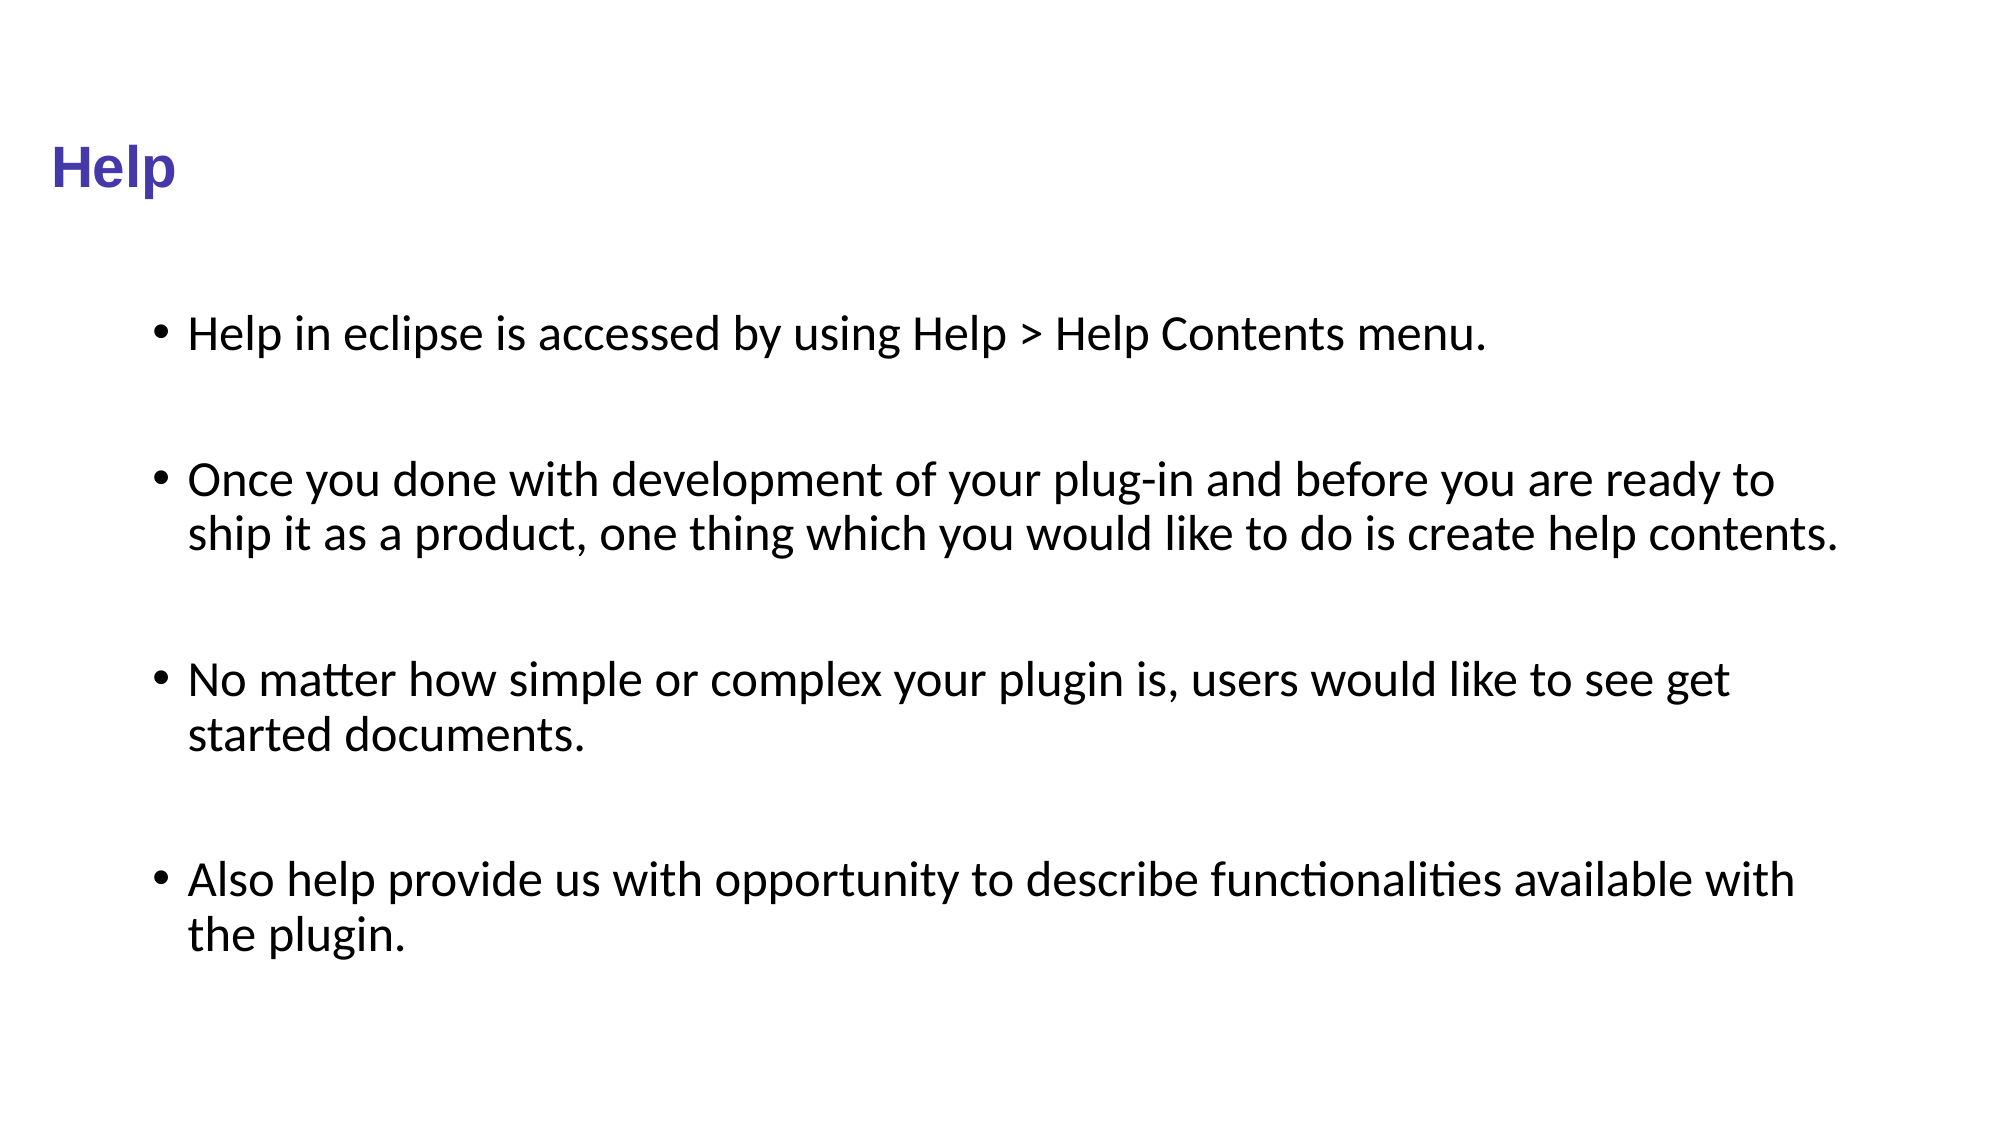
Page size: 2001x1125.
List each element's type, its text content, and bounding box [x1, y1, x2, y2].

title Help [36, 59, 1762, 278]
list Help in eclipse is accessed by using Help > Help Contents menu. Once you done with development of your plug-in and before you are ready to ship it as a product, one thing which you would like to do is create help contents. No matter how simple or complex your plugin is, users would like to see get started documents. Also help provide us with opportunity to describe functionalities available with the plugin. [137, 299, 1863, 1014]
